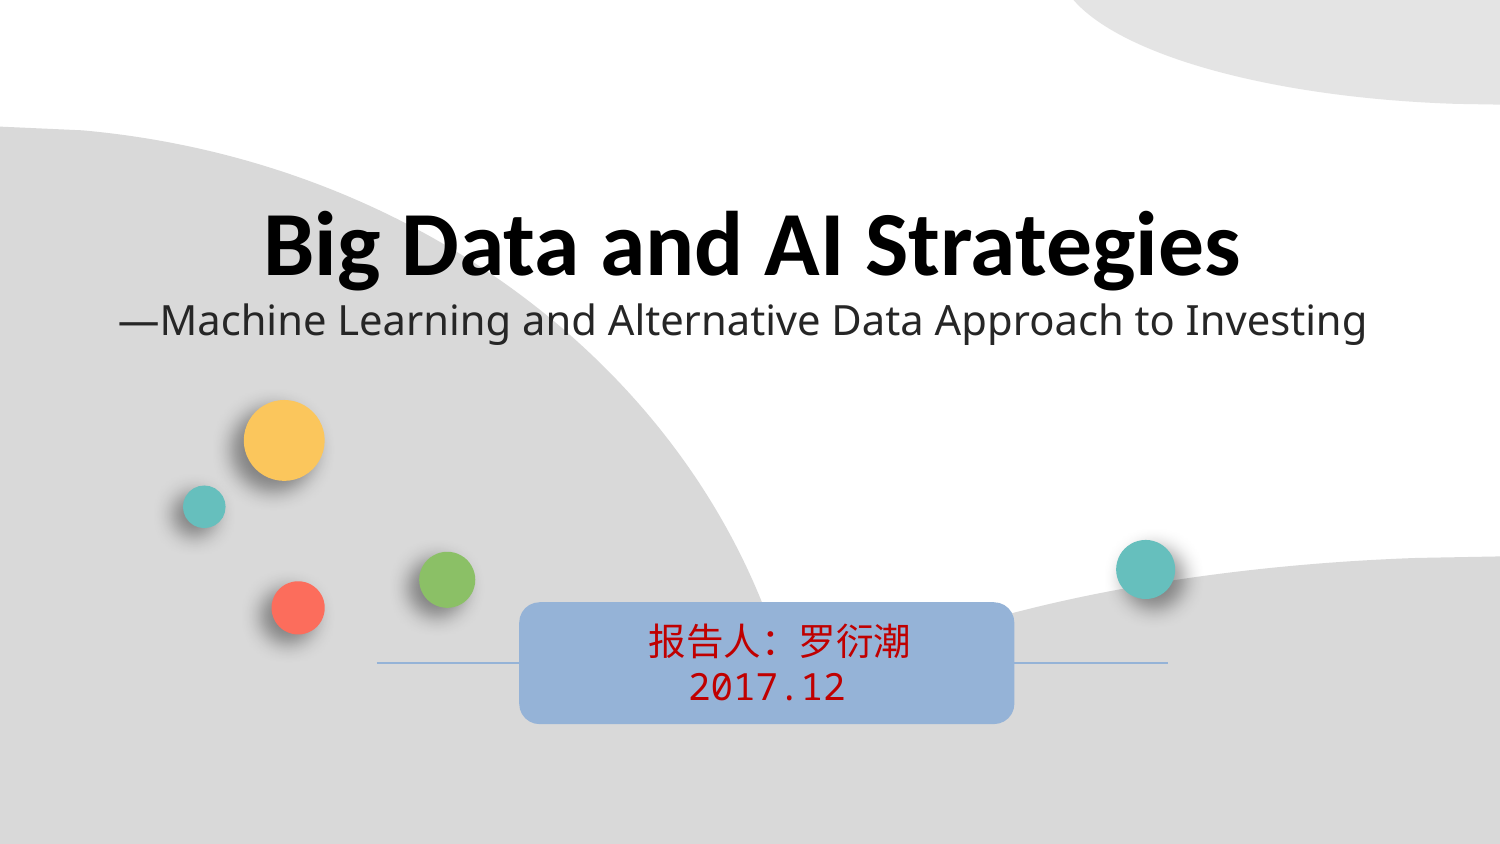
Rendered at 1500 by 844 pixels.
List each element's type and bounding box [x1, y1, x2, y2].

text_box [0, 126, 1500, 844]
text_box [376, 601, 1169, 725]
text_box [1070, 0, 1500, 107]
